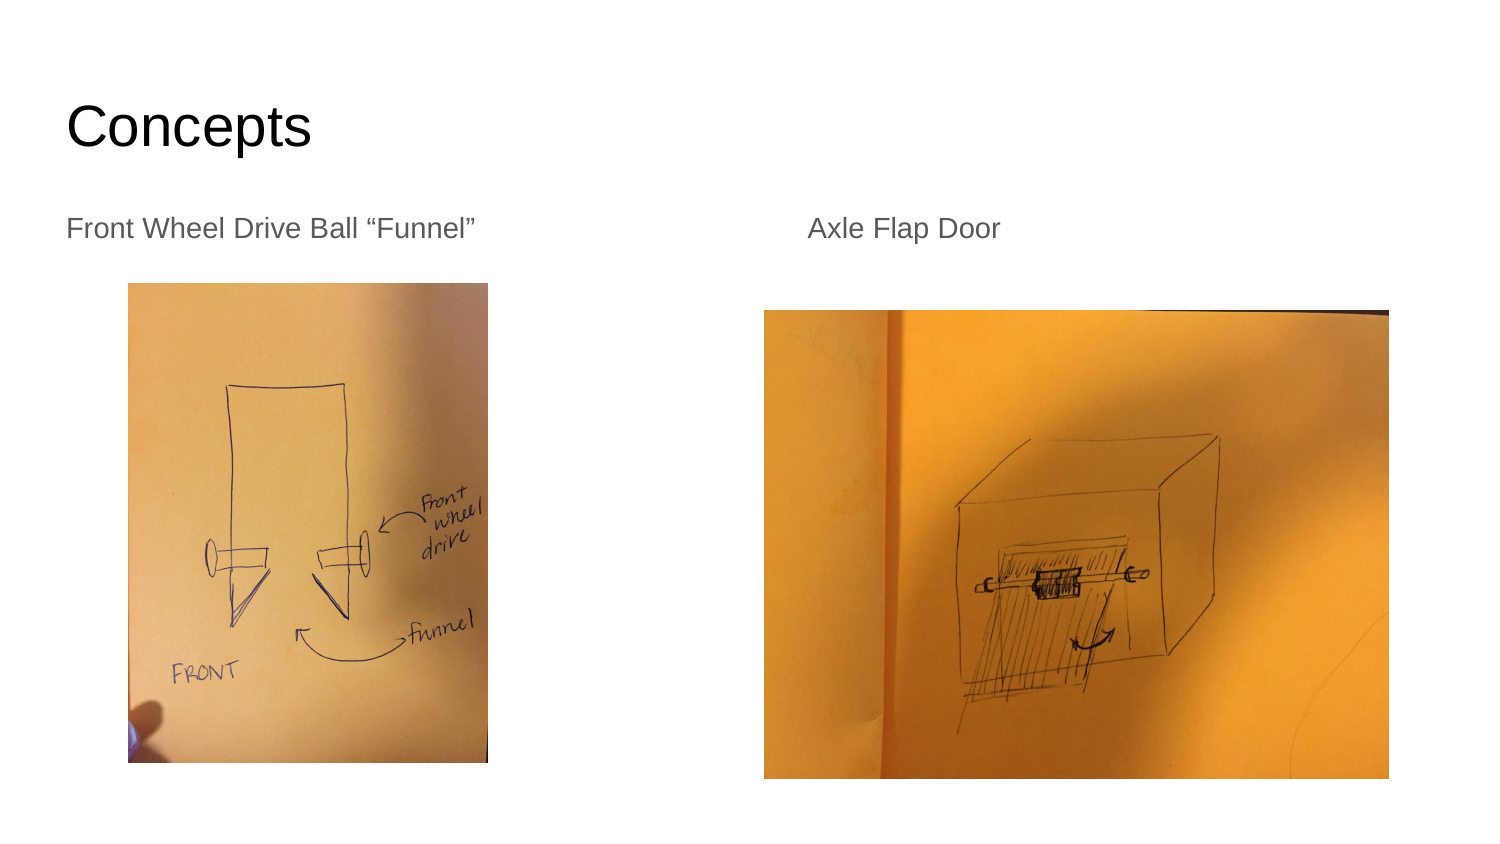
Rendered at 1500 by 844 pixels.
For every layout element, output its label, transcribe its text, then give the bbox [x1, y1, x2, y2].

picture [764, 310, 1389, 779]
picture [128, 283, 489, 763]
title Concepts [51, 72, 1449, 167]
list Front Wheel Drive Ball “Funnel” [51, 189, 708, 750]
list Axle Flap Door [792, 189, 1449, 750]
